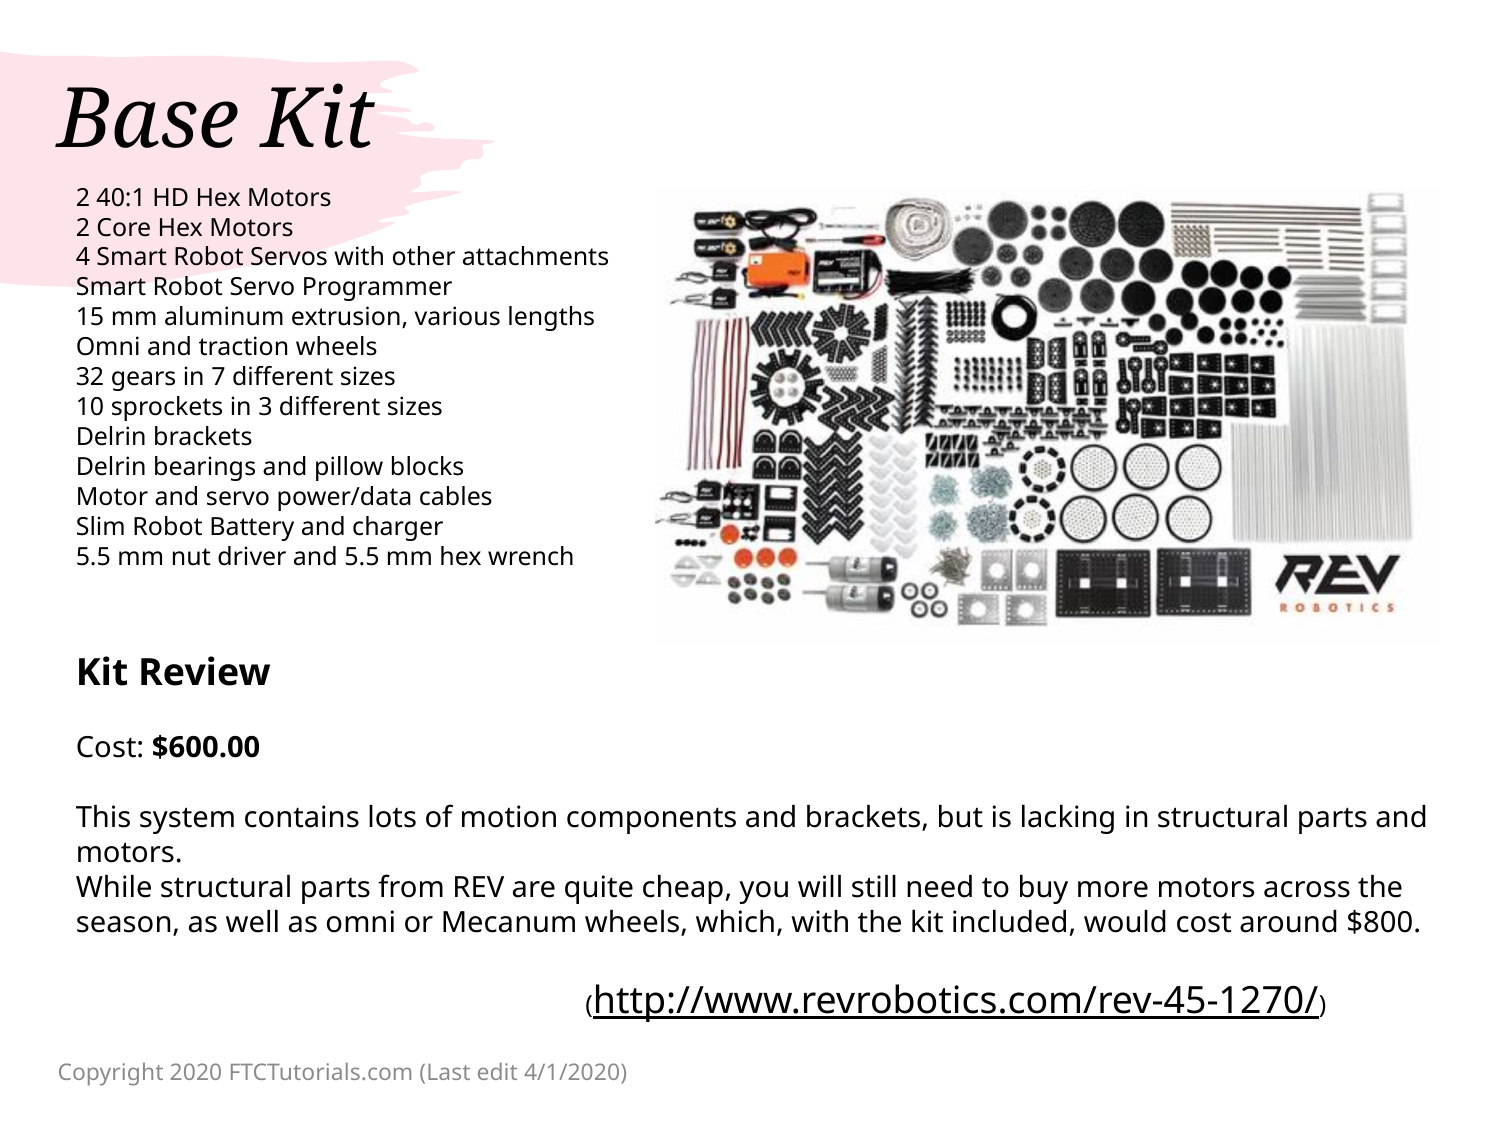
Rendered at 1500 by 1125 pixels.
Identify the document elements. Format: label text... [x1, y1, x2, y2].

text_box (http://www.revrobotics.com/rev-45-1270/) [570, 968, 1439, 1035]
footer Copyright 2020 FTCTutorials.com (Last edit 4/1/2020) [42, 1042, 718, 1103]
title Base Kit [42, 59, 1464, 182]
picture [655, 189, 1439, 644]
text_box Kit Review Cost: $600.00 This system contains lots of motion components and brackets, but is lacking in structural parts and motors. While structural parts from REV are quite cheap, you will still need to buy more motors across the season, as well as omni or Mecanum wheels, which, with the kit included, would cost around $800. [61, 641, 1464, 981]
text_box 2 40:1 HD Hex Motors 2 Core Hex Motors 4 Smart Robot Servos with other attachments Smart Robot Servo Programmer 15 mm aluminum extrusion, various lengths Omni and traction wheels 32 gears in 7 different sizes 10 sprockets in 3 different sizes Delrin brackets Delrin bearings and pillow blocks Motor and servo power/data cables Slim Robot Battery and charger 5.5 mm nut driver and 5.5 mm hex wrench [61, 173, 645, 623]
